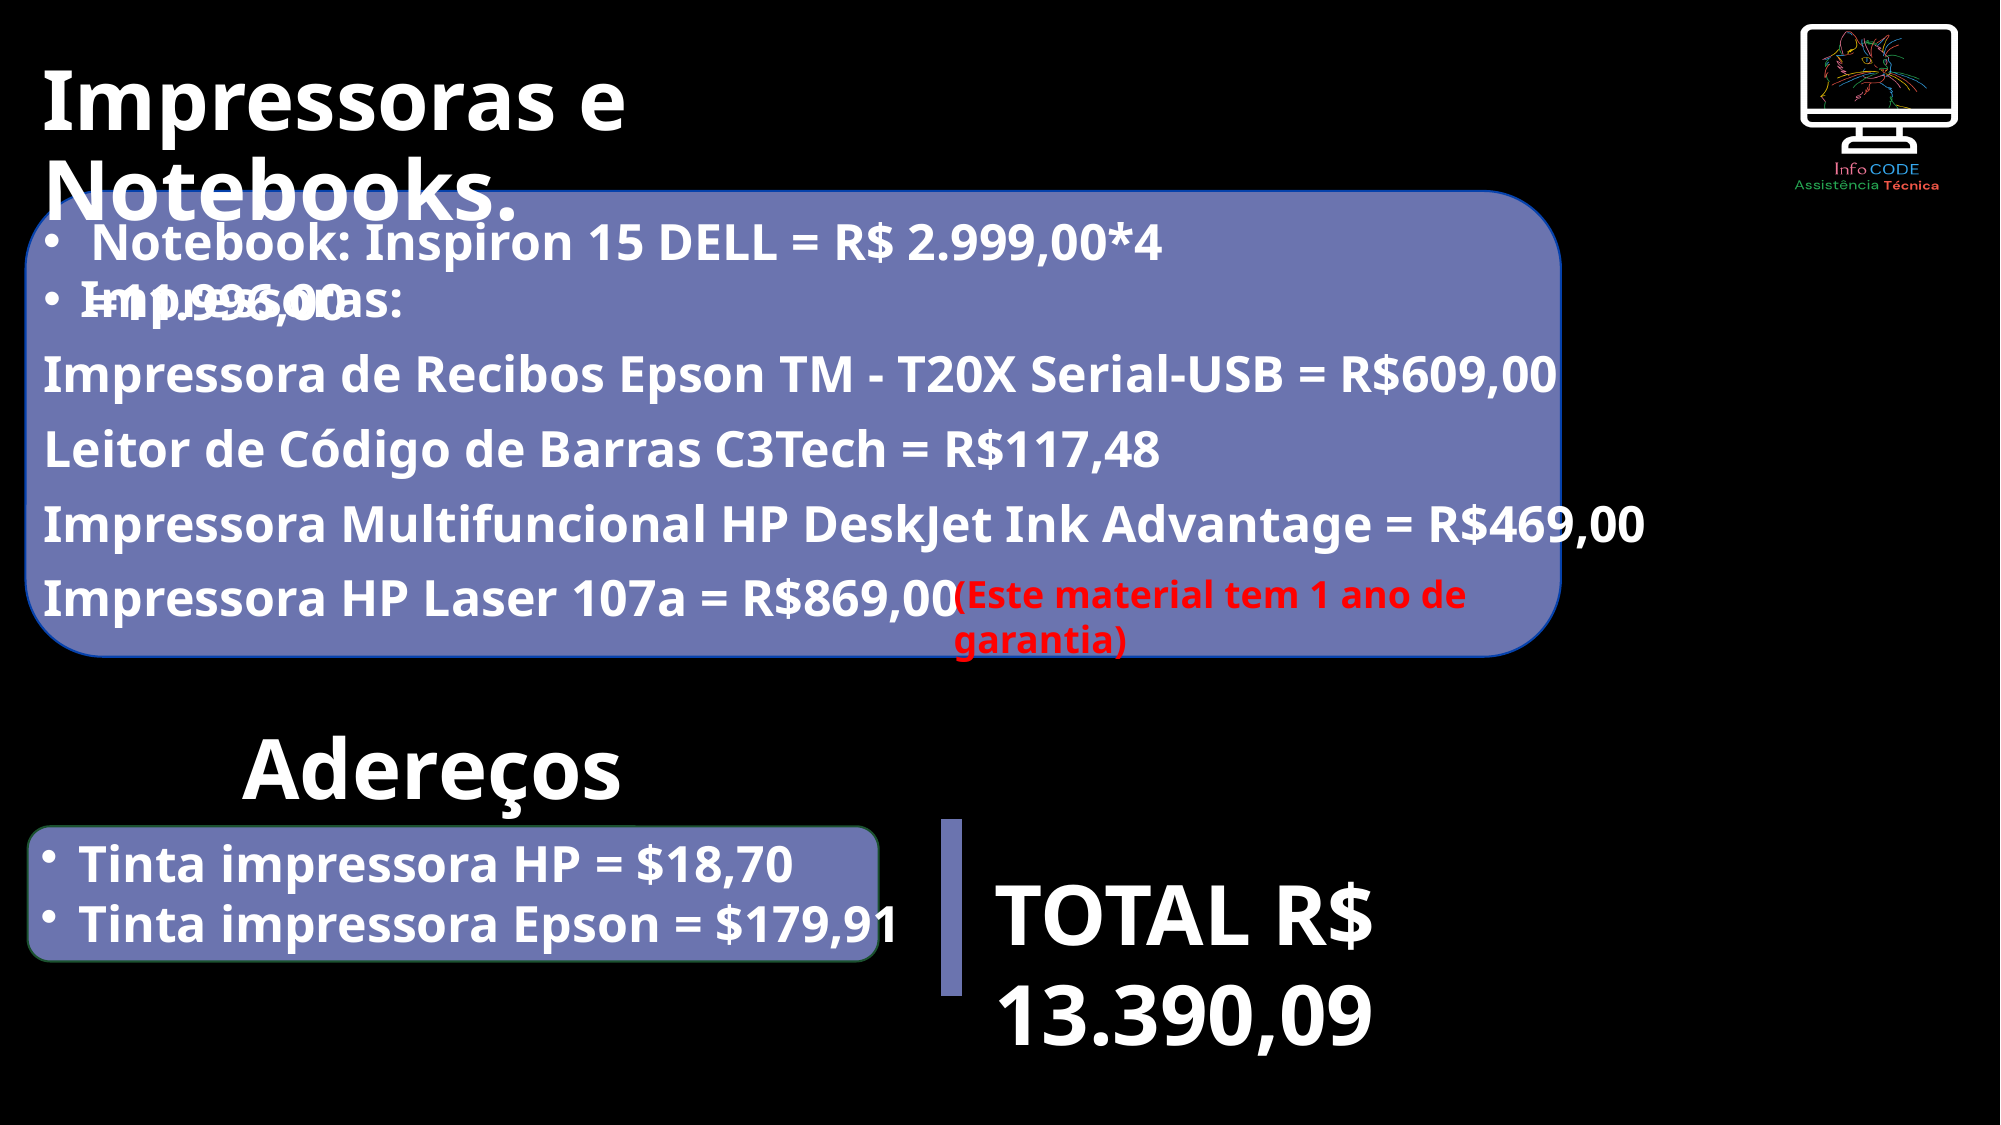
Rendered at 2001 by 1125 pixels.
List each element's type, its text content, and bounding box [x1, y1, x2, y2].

text_box Adereços [227, 708, 678, 824]
title Impressoras e Notebooks. [27, 50, 1157, 165]
text_box TOTAL R$ 13.390,09 [979, 855, 1702, 1070]
list Impressoras: Impressora de Recibos Epson TM - T20X Serial-USB = R$609,00 Leitor de Código de Barras C3Tech = R$117,48 Impressora Multifuncional HP DeskJet Ink Advantage = R$469,00 Impressora HP Laser 107a = R$869,00 [28, 266, 1779, 774]
text_box (Este material tem 1 ano de garantia) [938, 563, 1550, 669]
picture [1776, 11, 1973, 203]
text_box [24, 245, 28, 603]
text_box [941, 819, 962, 996]
text_box Notebook: Inspiron 15 DELL = R$ 2.999,00*4 =11.996,00 [28, 202, 1363, 338]
text_box Tinta impressora HP = $18,70​ Tinta impressora Epson = $179,91 [25, 825, 940, 961]
text_box [61, 189, 1562, 266]
